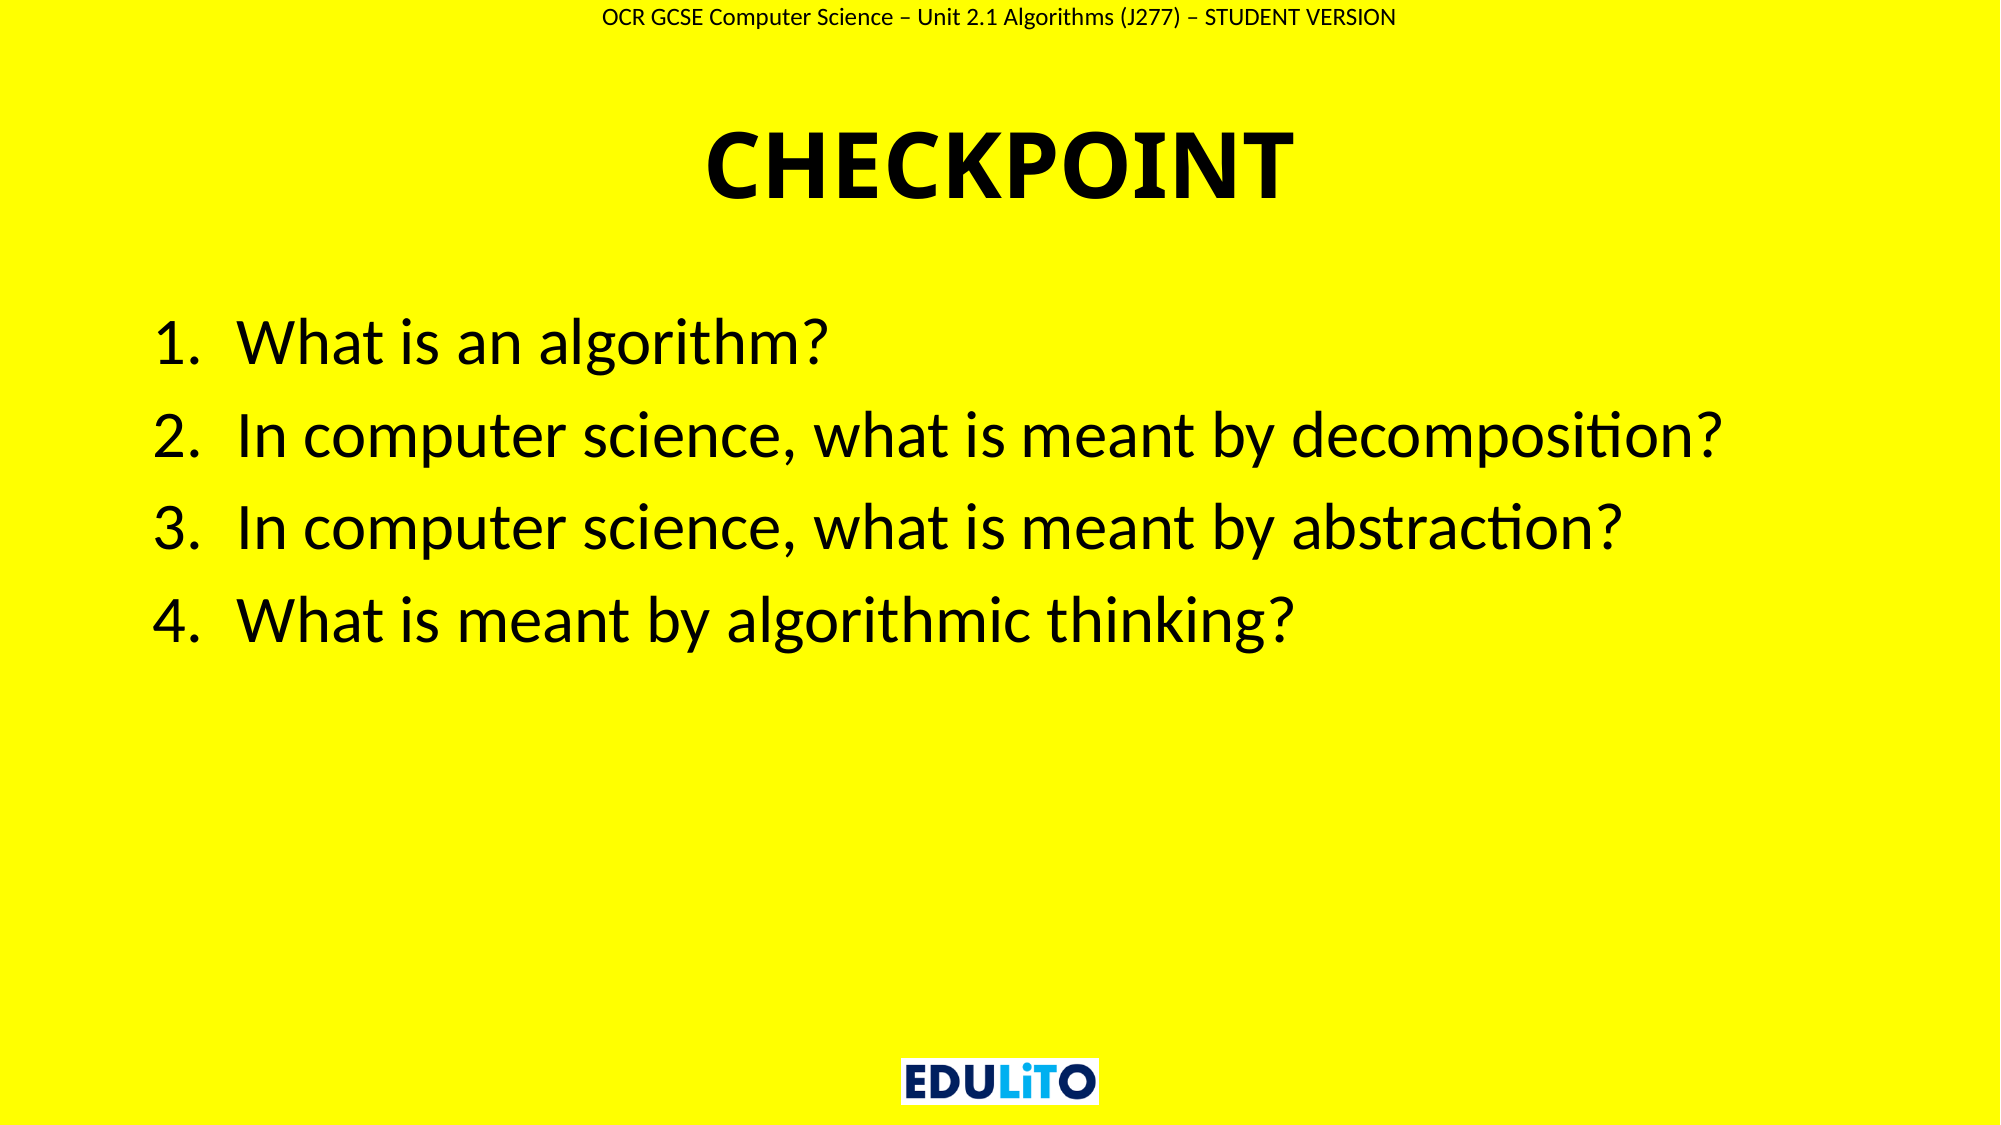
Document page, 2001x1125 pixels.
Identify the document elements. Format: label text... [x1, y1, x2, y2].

picture [901, 1058, 1099, 1105]
list What is an algorithm? In computer science, what is meant by decomposition? In computer science, what is meant by abstraction? What is meant by algorithmic thinking? [137, 299, 1863, 1014]
title CHECKPOINT [137, 59, 1863, 278]
